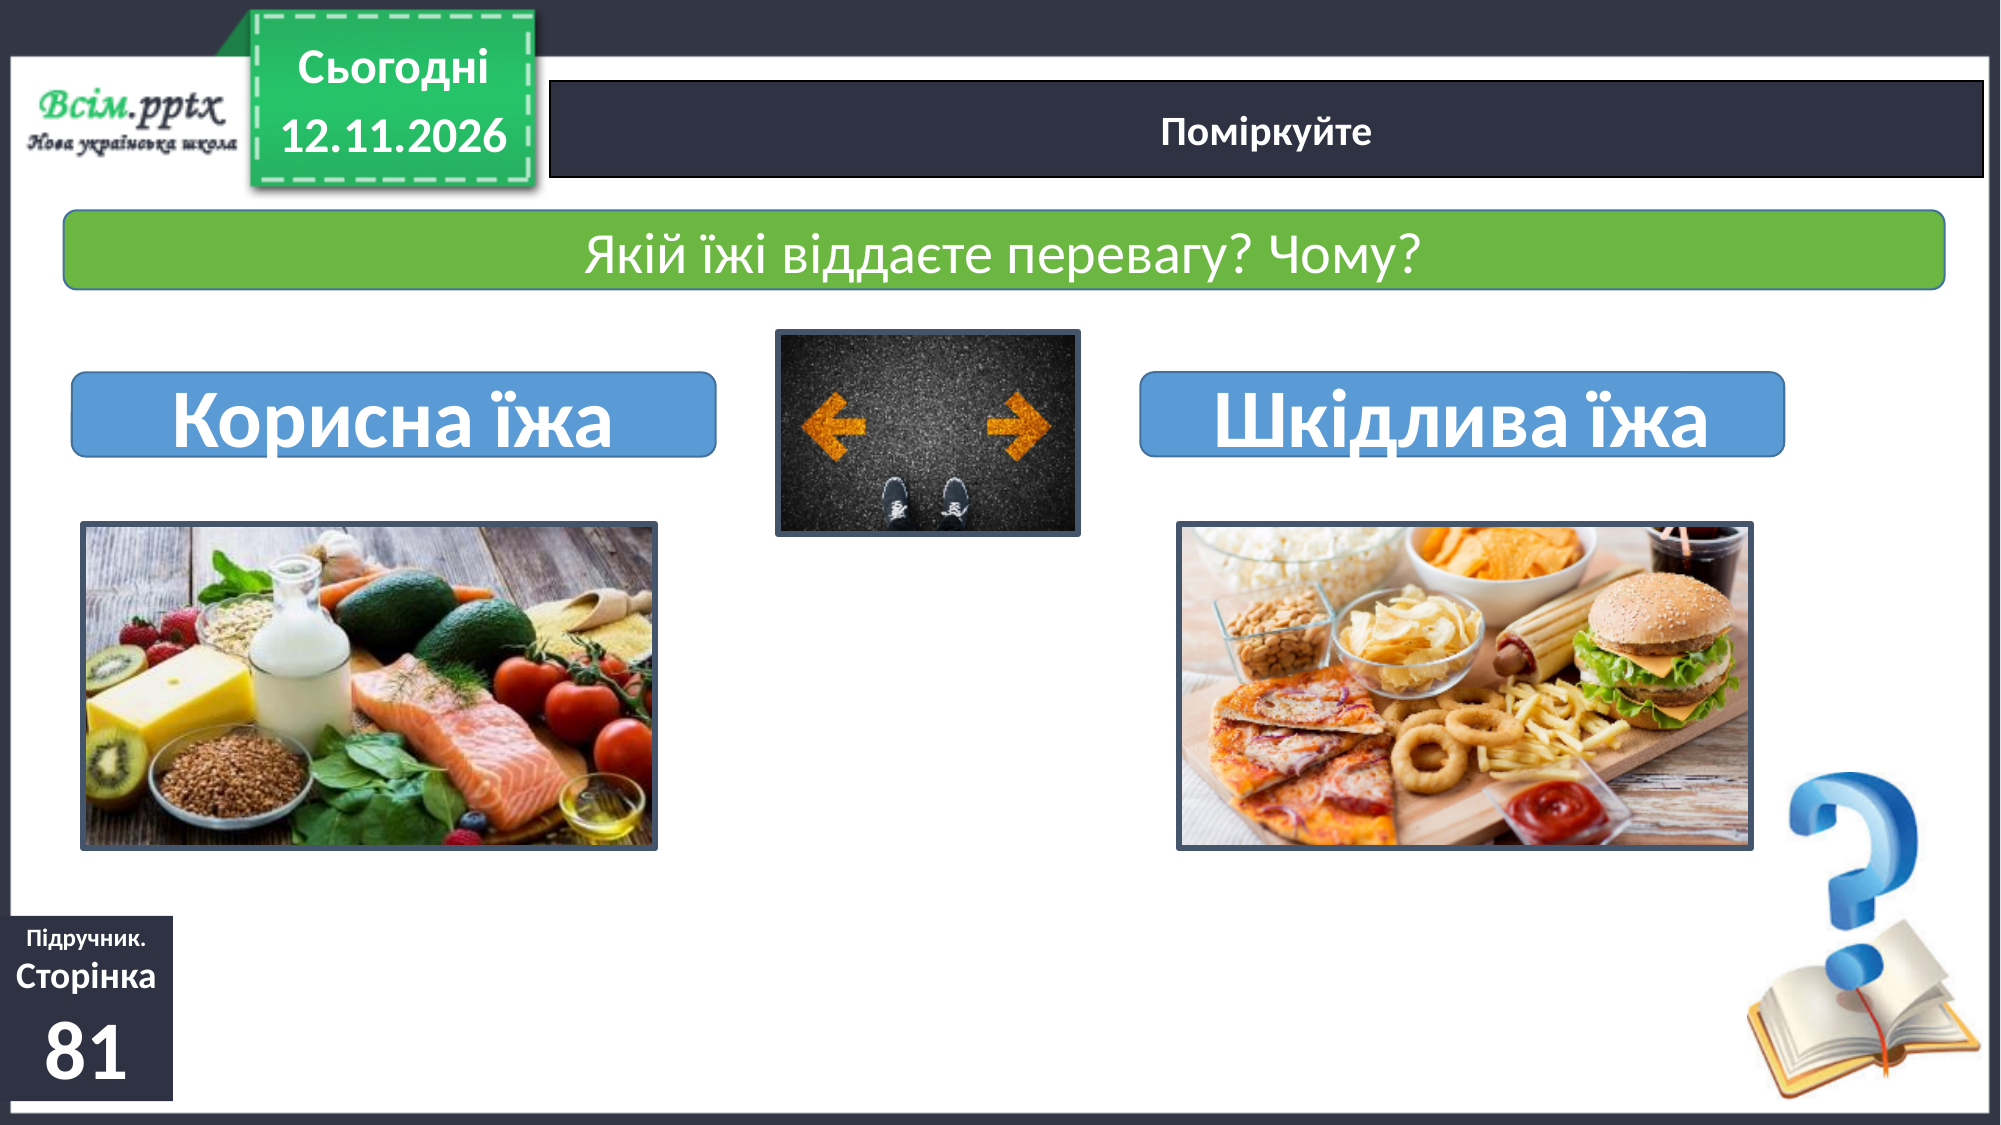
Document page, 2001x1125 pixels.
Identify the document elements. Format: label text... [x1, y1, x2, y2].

text_box 07.04.2022 [263, 101, 524, 164]
text_box Поміркуйте [549, 80, 1984, 178]
picture [0, 0, 2001, 1125]
text_box Корисна їжа [70, 371, 717, 458]
text_box Шкідлива їжа [1139, 371, 1786, 458]
text_box Якій їжі віддаєте перевагу? Чому? [62, 209, 1946, 291]
text_box Підручник. Сторінка 81 [0, 915, 174, 1102]
text_box Сьогодні [284, 26, 535, 101]
